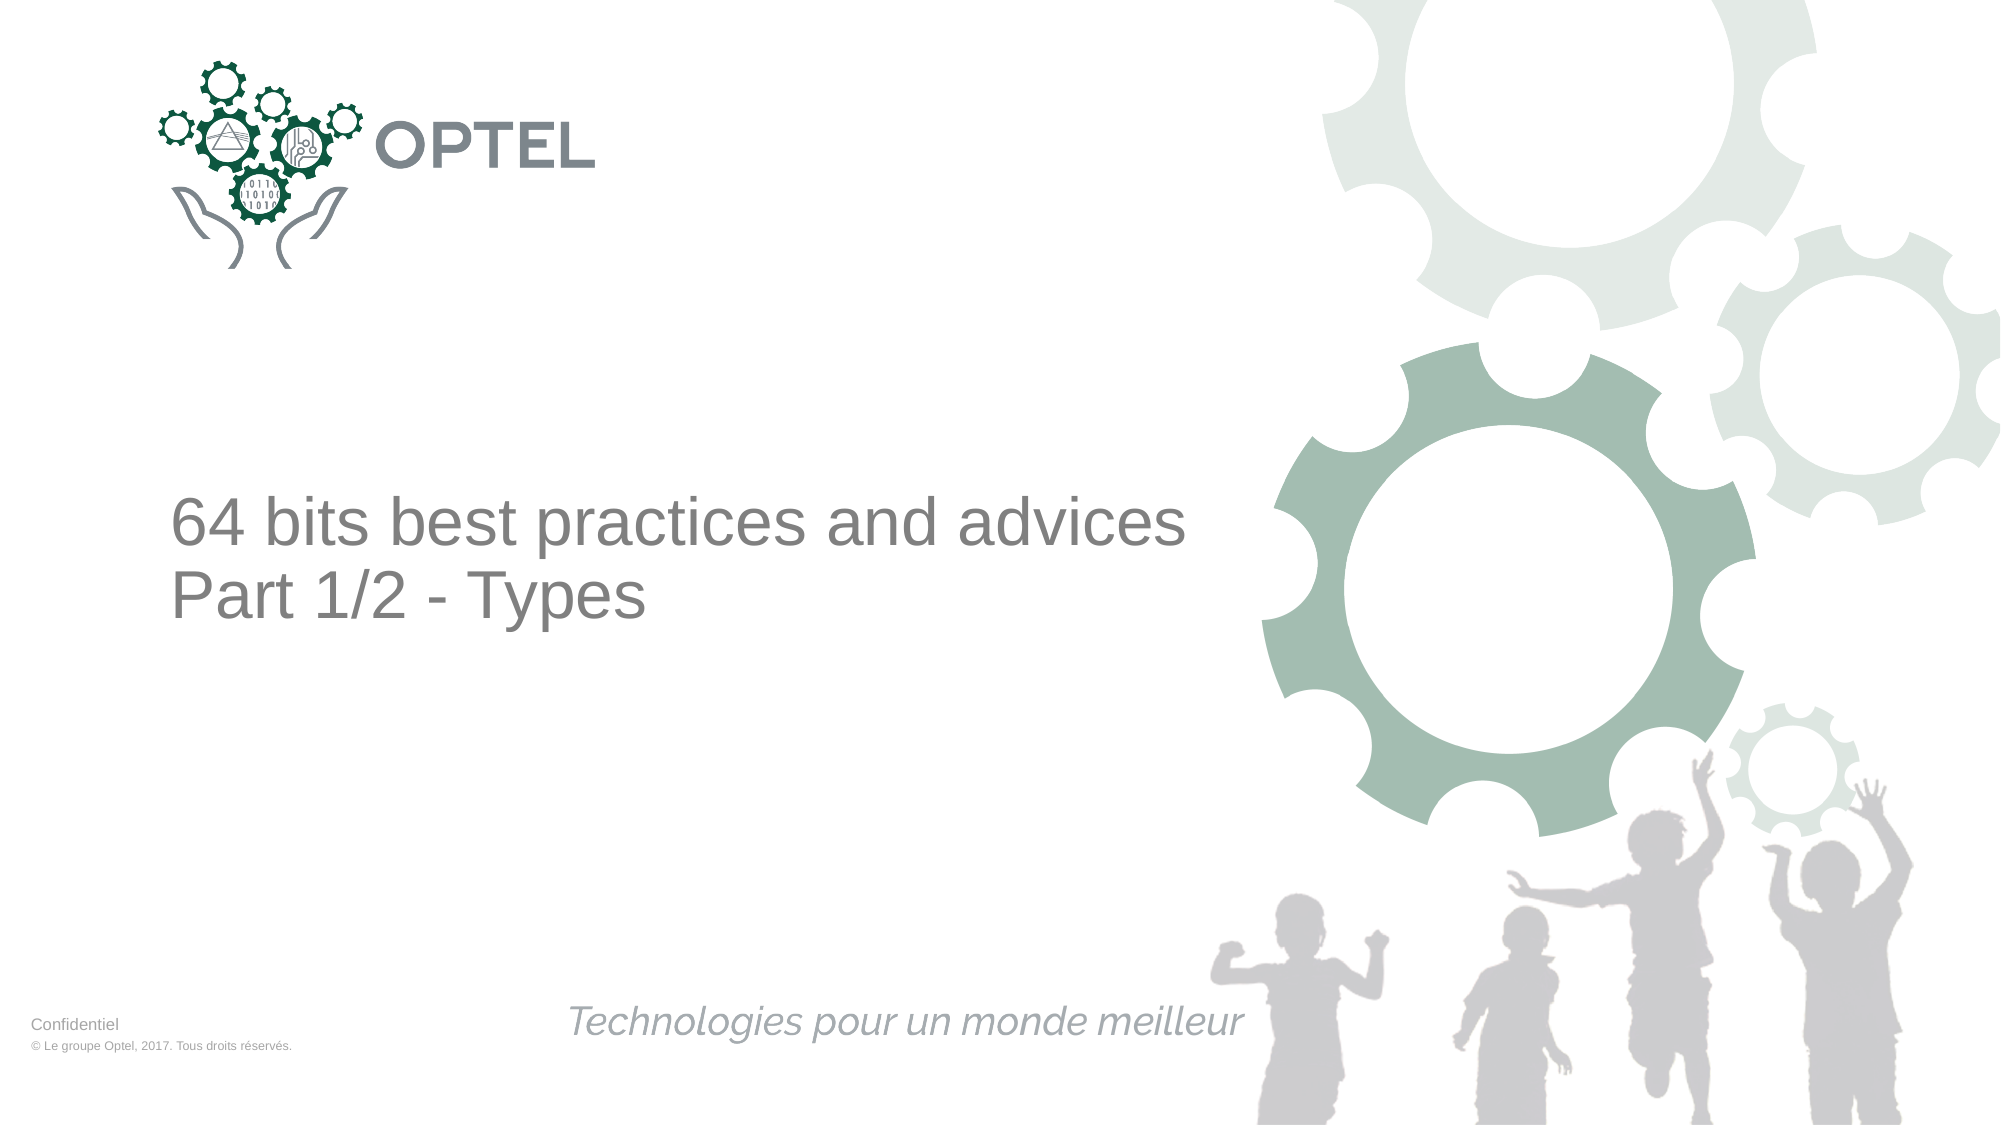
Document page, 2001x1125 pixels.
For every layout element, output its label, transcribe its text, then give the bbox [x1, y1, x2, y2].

title 64 bits best practices and advices Part 1/2 - Types [155, 446, 1210, 674]
picture [158, 0, 2001, 1125]
